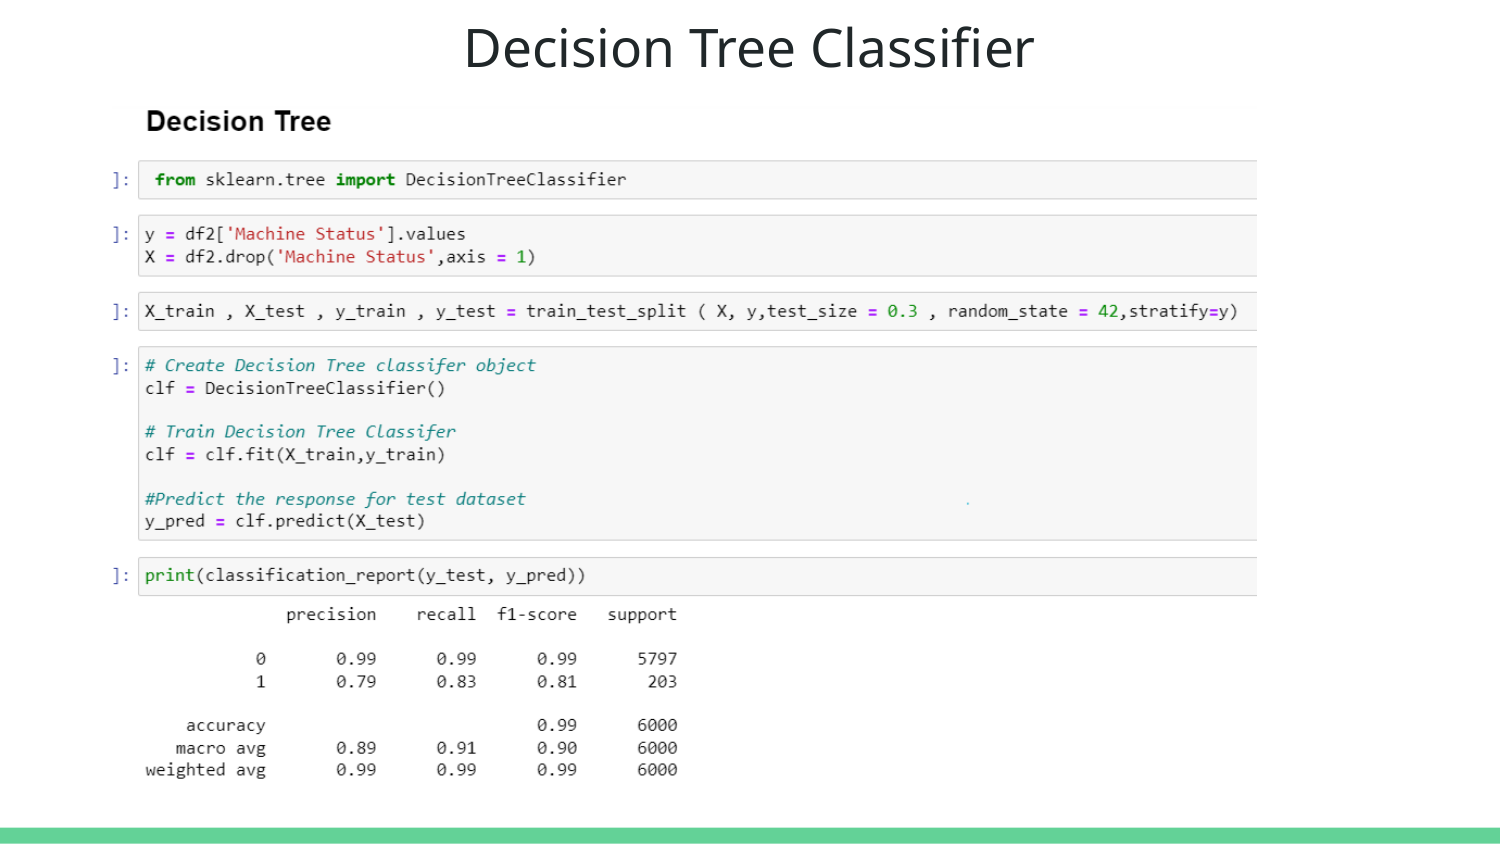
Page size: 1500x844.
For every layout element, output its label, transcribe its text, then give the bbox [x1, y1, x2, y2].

picture [112, 106, 1257, 807]
title Decision Tree Classifier [51, 0, 1449, 94]
